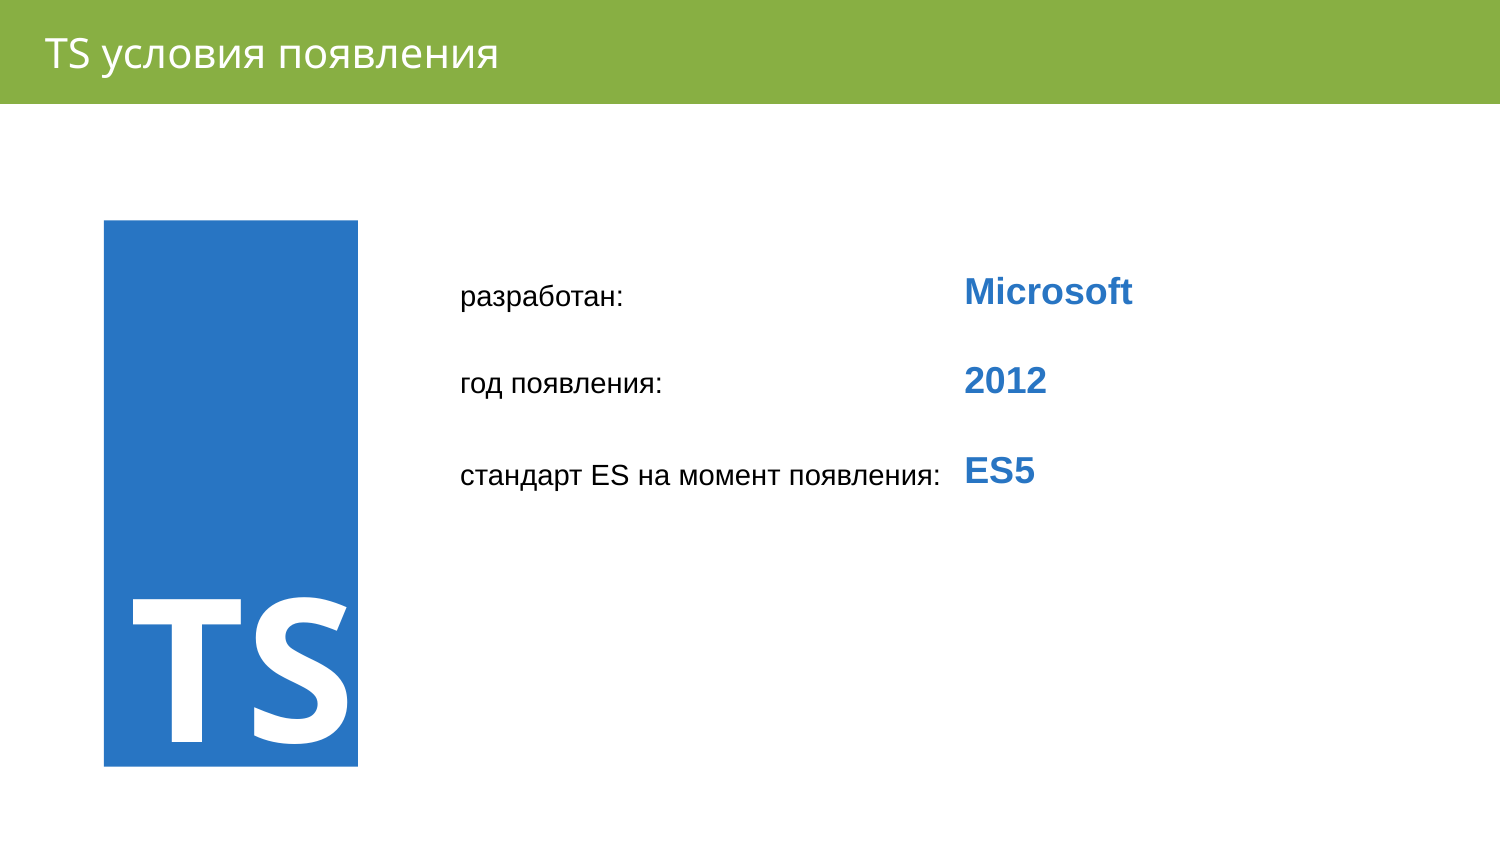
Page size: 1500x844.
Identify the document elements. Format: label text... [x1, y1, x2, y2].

text_box ES5 [949, 430, 1122, 503]
text_box 2012 [949, 340, 1122, 413]
text_box год появления: [445, 349, 700, 422]
text_box стандарт ES на момент появления: [445, 440, 995, 513]
text_box [103, 220, 358, 767]
text_box Microsoft [949, 252, 1213, 331]
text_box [0, 0, 1500, 104]
text_box разработан: [445, 262, 672, 341]
text_box TS [114, 527, 405, 779]
